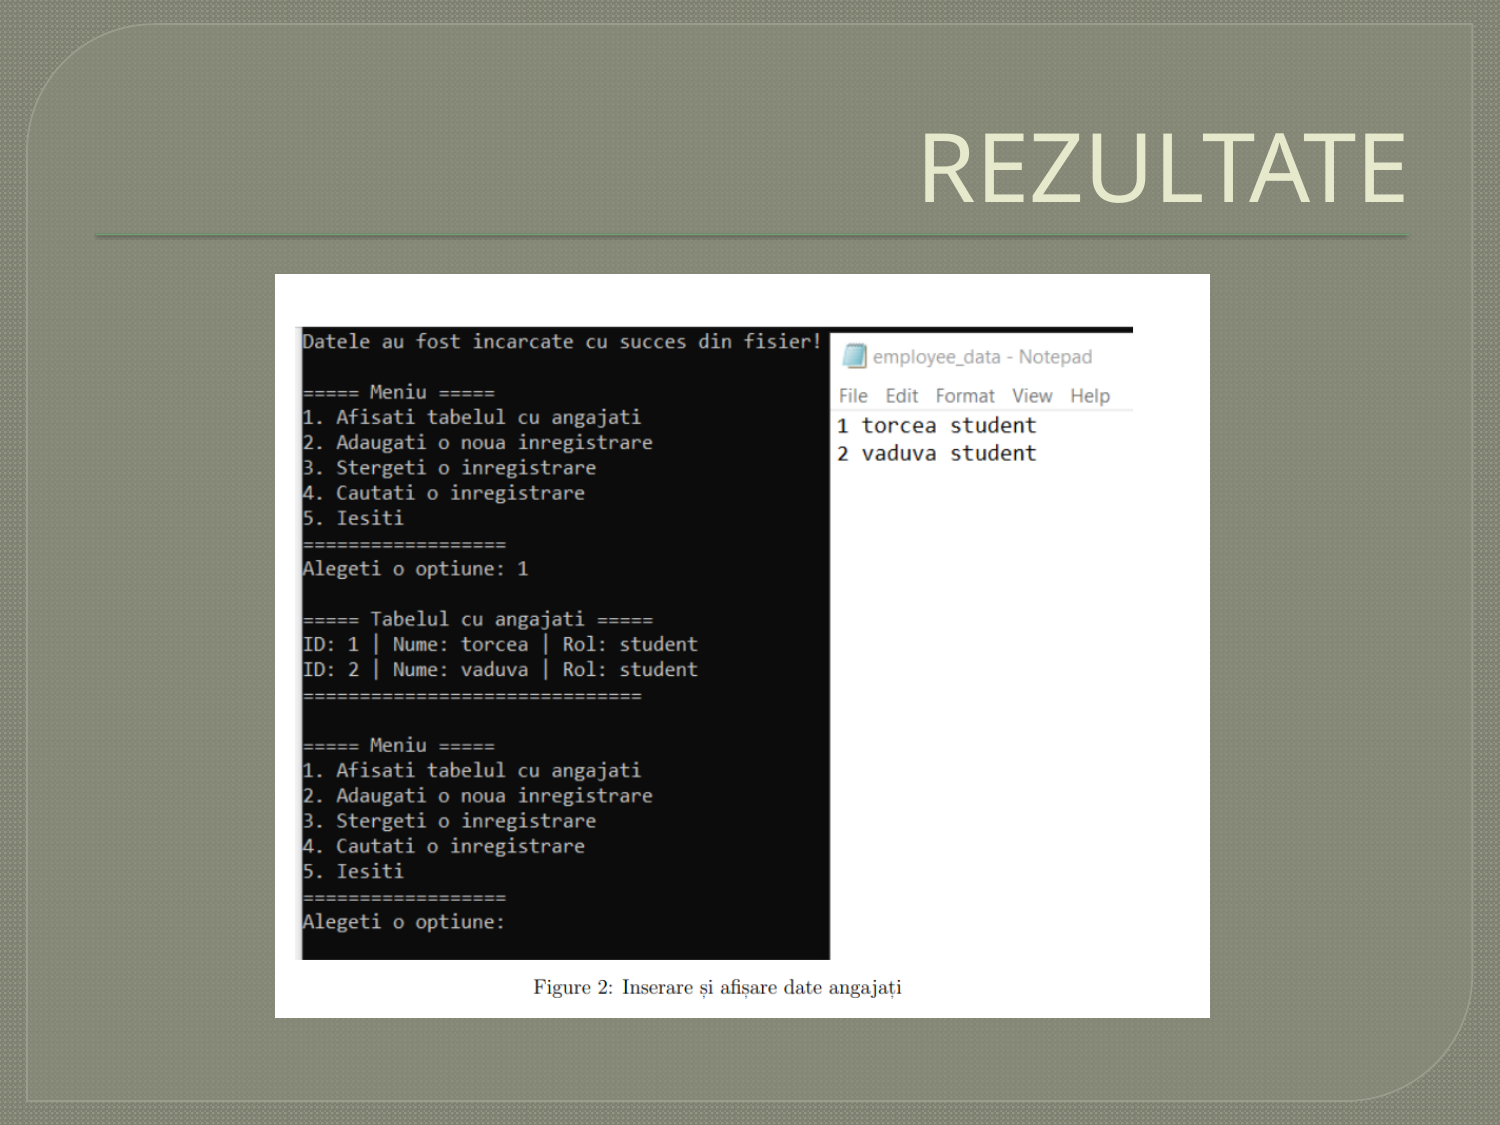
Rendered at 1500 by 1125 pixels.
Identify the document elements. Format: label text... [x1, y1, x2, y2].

title REZULTATE [75, 41, 1425, 230]
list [274, 274, 1210, 1018]
